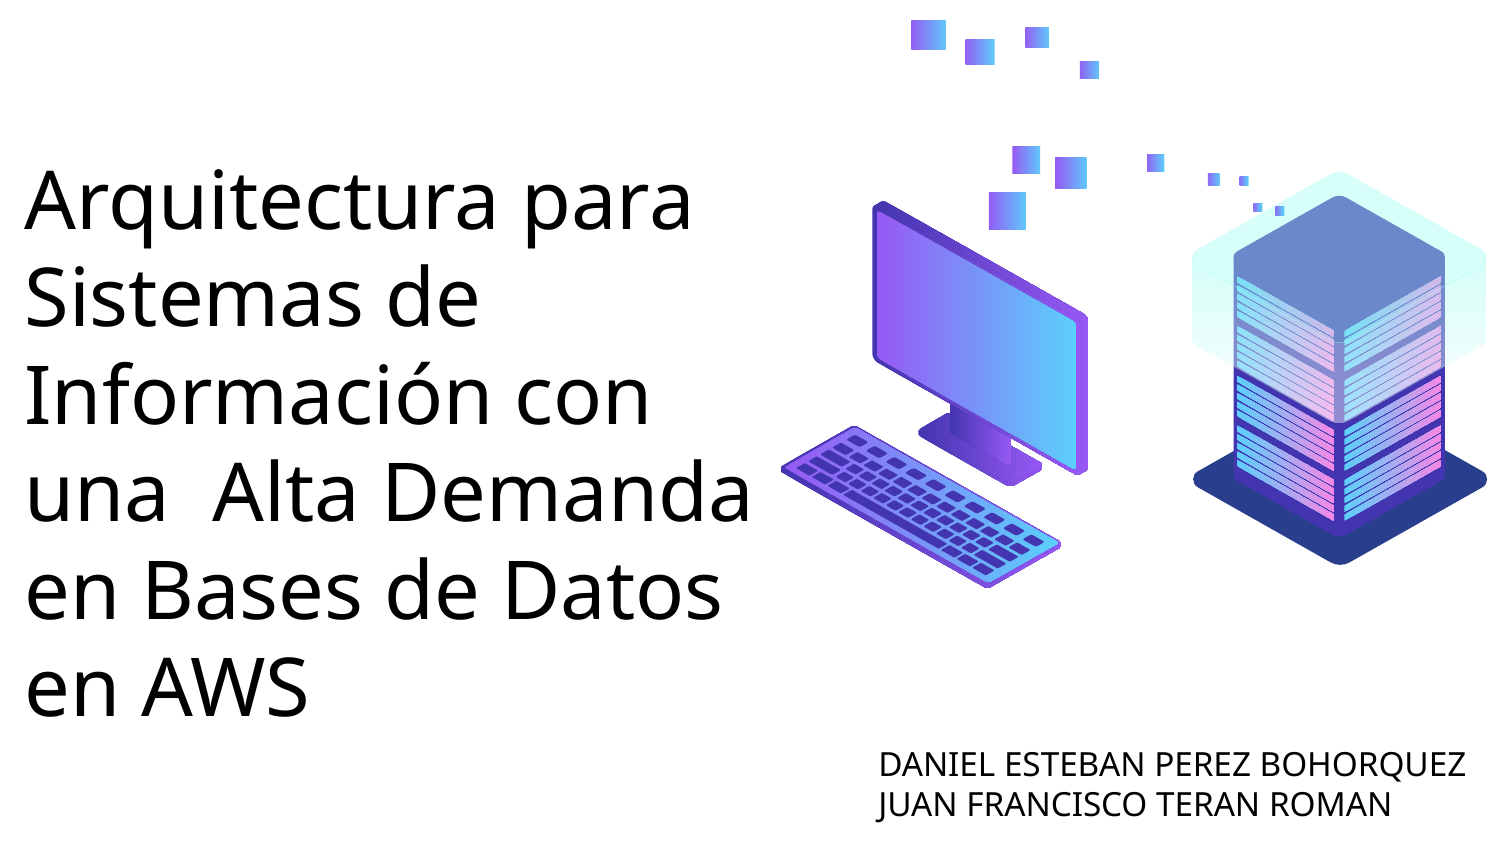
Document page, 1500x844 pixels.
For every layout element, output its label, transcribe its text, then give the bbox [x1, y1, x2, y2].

text_box [1236, 431, 1334, 487]
text_box [1344, 431, 1385, 454]
text_box [1055, 157, 1087, 189]
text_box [780, 200, 1089, 589]
text_box [1344, 431, 1415, 471]
text_box [1344, 433, 1442, 495]
text_box [1293, 431, 1334, 454]
text_box [1344, 431, 1370, 446]
text_box [1236, 442, 1334, 504]
text_box [1324, 431, 1334, 437]
text_box [1344, 442, 1442, 504]
text_box [1344, 431, 1400, 463]
text_box [1236, 459, 1334, 521]
text_box [911, 20, 946, 50]
text_box [1236, 433, 1334, 495]
text_box [1344, 431, 1442, 487]
subtitle DANIEL ESTEBAN PEREZ BOHORQUEZ JUAN FRANCISCO TERAN ROMAN [863, 728, 1500, 802]
text_box [1278, 431, 1334, 463]
text_box [1025, 27, 1049, 48]
text_box [1147, 154, 1165, 172]
text_box [1236, 451, 1334, 513]
text_box [1193, 450, 1488, 565]
text_box [1344, 451, 1442, 513]
text_box [1079, 61, 1099, 79]
text_box [1344, 459, 1442, 521]
text_box [1263, 431, 1334, 471]
text_box [1012, 146, 1041, 174]
text_box [1344, 431, 1355, 437]
title Arquitectura para Sistemas de Información con una Alta Demanda en Bases de Datos en AWS [9, 243, 781, 637]
text_box [965, 39, 995, 65]
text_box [1190, 171, 1489, 423]
text_box [1233, 431, 1445, 537]
text_box [988, 192, 1026, 199]
text_box [1309, 431, 1334, 446]
